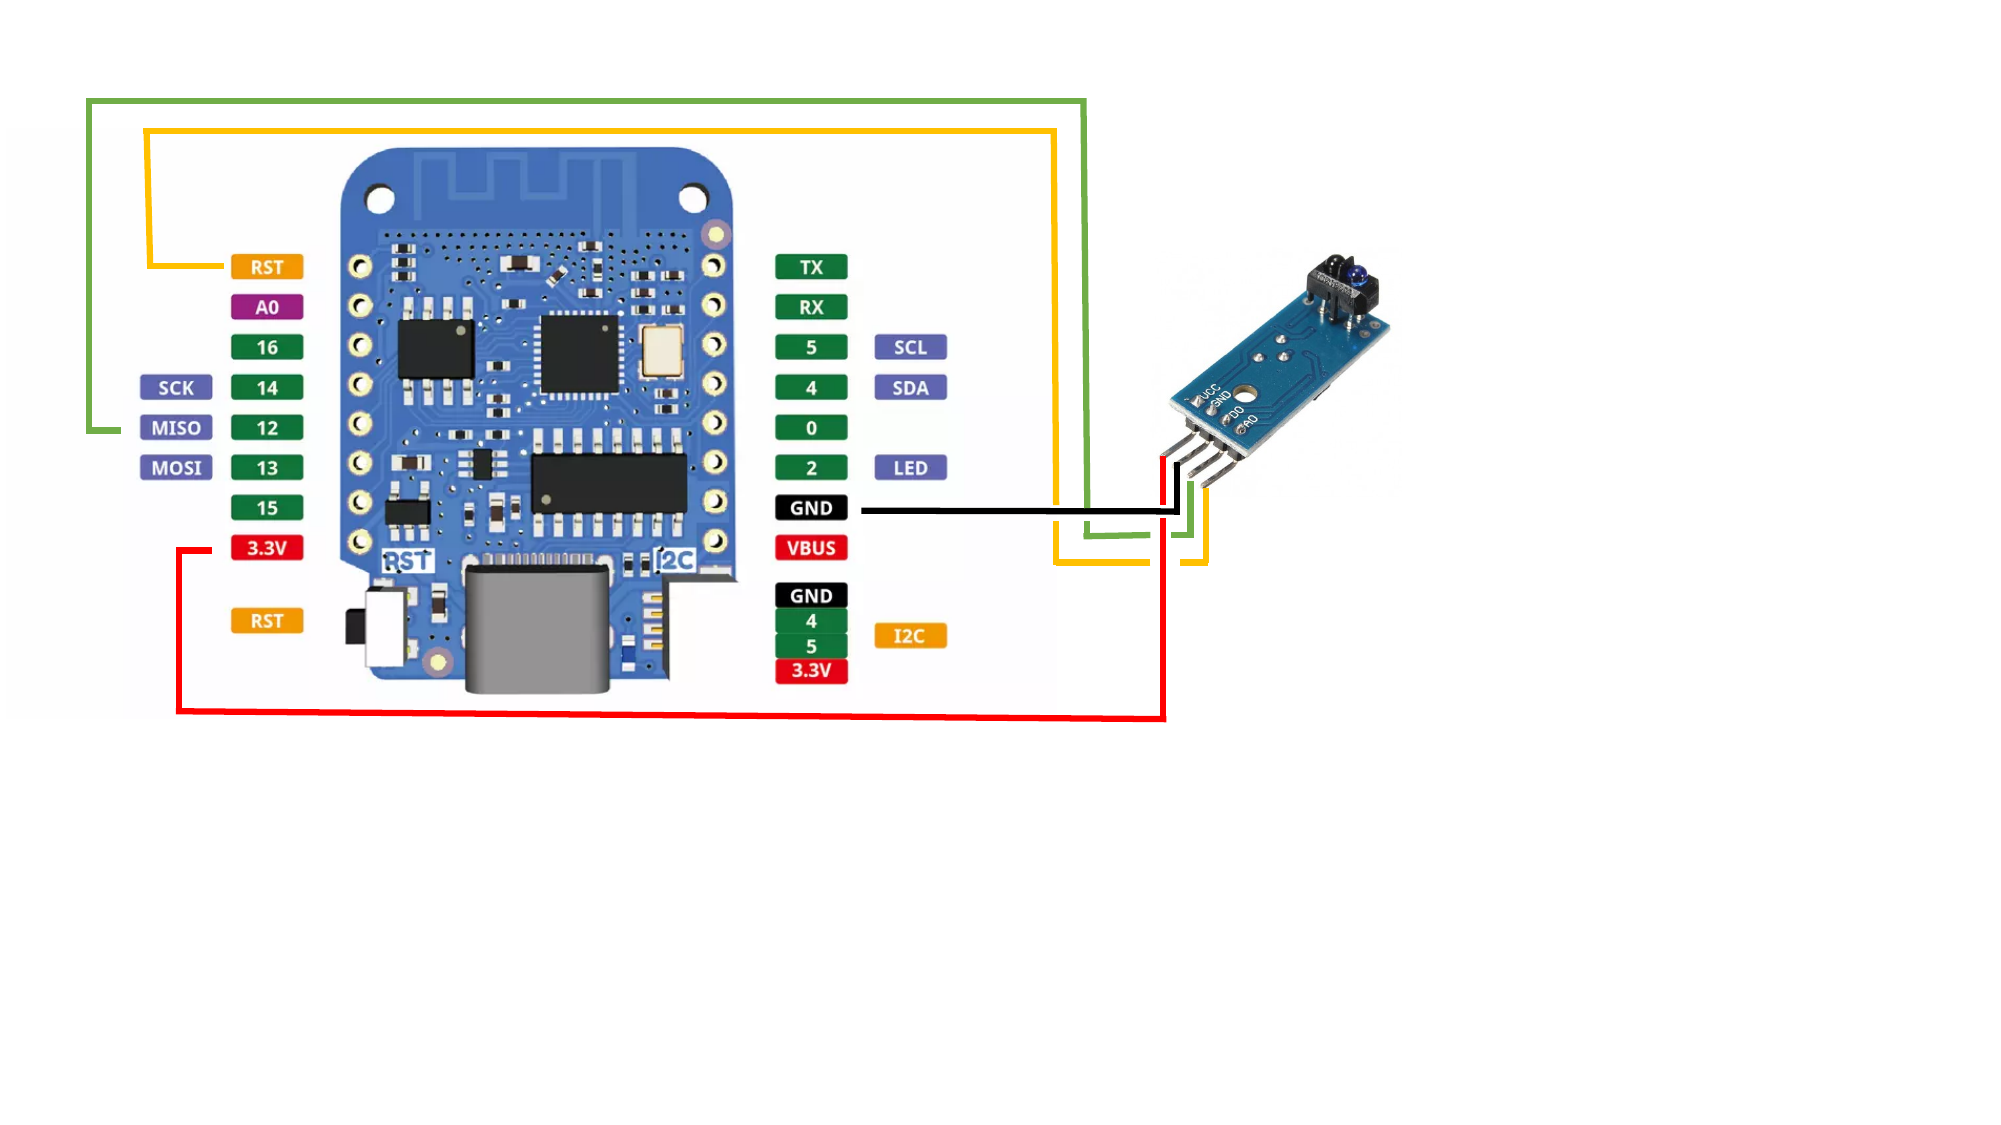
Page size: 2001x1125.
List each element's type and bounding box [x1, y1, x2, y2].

picture [6, 128, 1057, 720]
text_box [1083, 101, 1088, 506]
text_box [178, 711, 1164, 720]
text_box [1053, 128, 1057, 506]
picture [1150, 210, 1402, 536]
text_box [146, 131, 151, 266]
